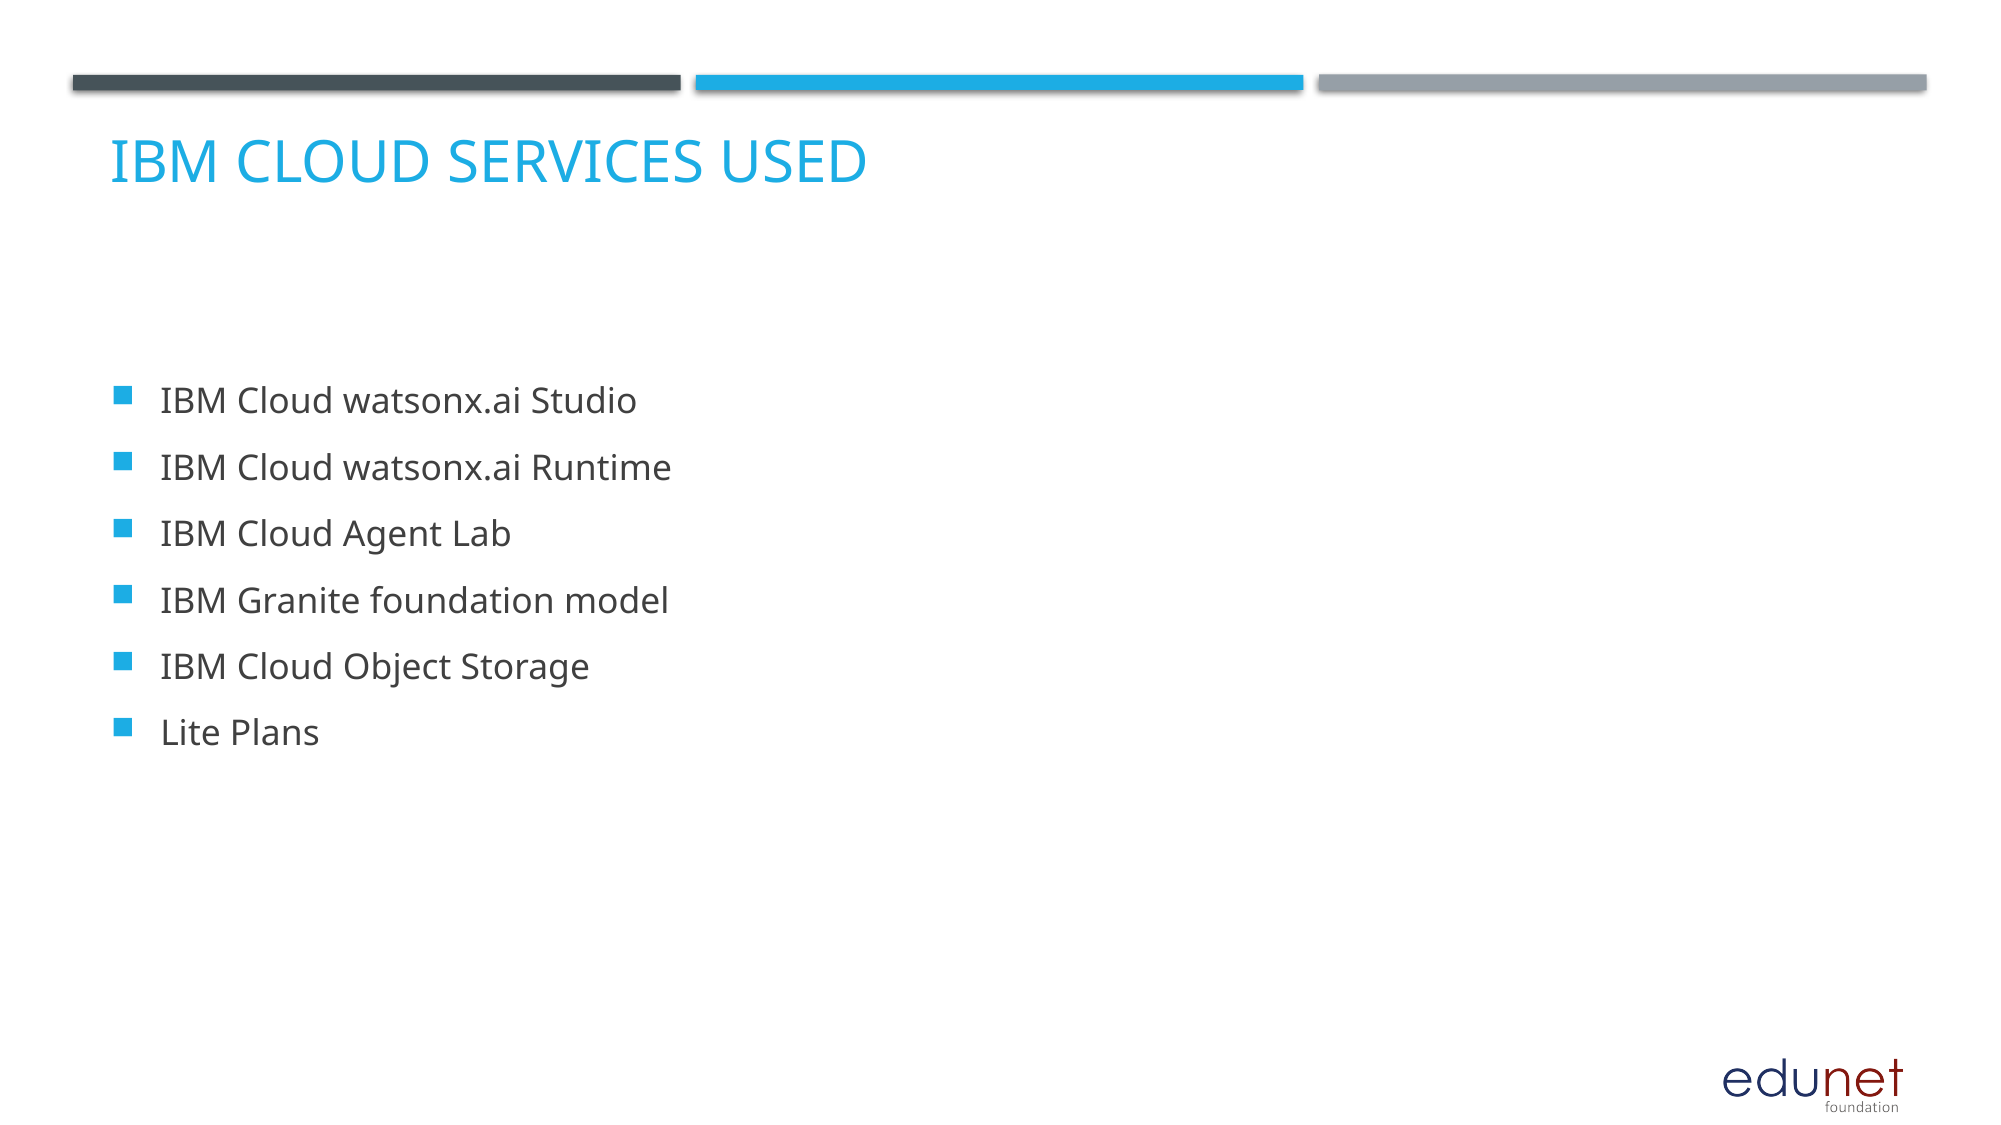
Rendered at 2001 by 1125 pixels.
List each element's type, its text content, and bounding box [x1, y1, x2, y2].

picture [1719, 1056, 1905, 1116]
list IBM Cloud watsonx.ai Studio IBM Cloud watsonx.ai Runtime IBM Cloud Agent Lab IBM Granite foundation model IBM Cloud Object Storage Lite Plans [95, 213, 1905, 981]
title IBM cloud services used [95, 115, 1905, 203]
